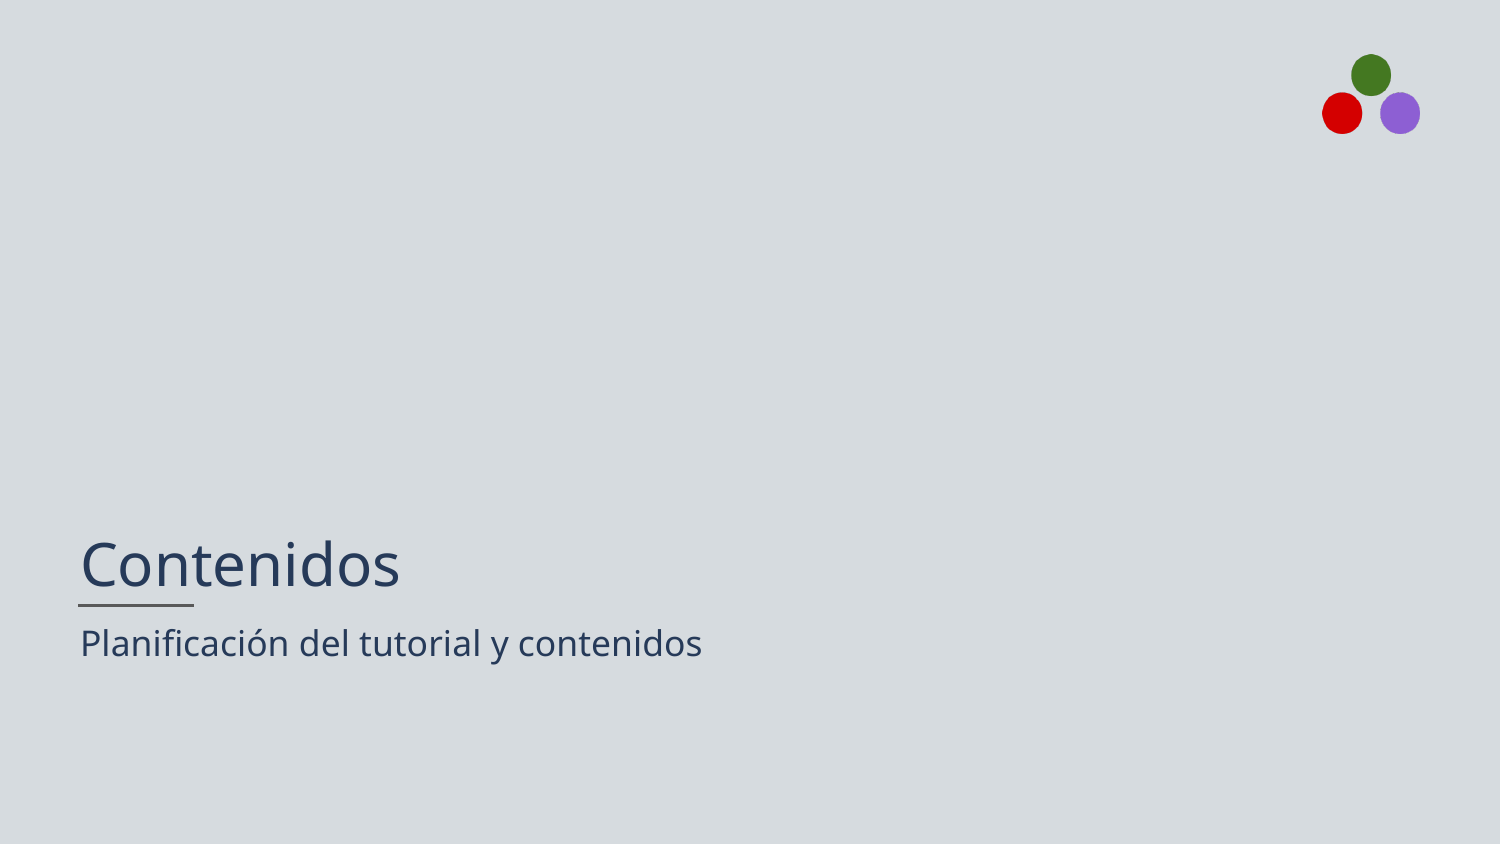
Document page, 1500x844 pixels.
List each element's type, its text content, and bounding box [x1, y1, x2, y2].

picture [1322, 54, 1420, 135]
subtitle Planificación del tutorial y contenidos [65, 605, 793, 675]
subtitle Contenidos [65, 525, 1076, 606]
